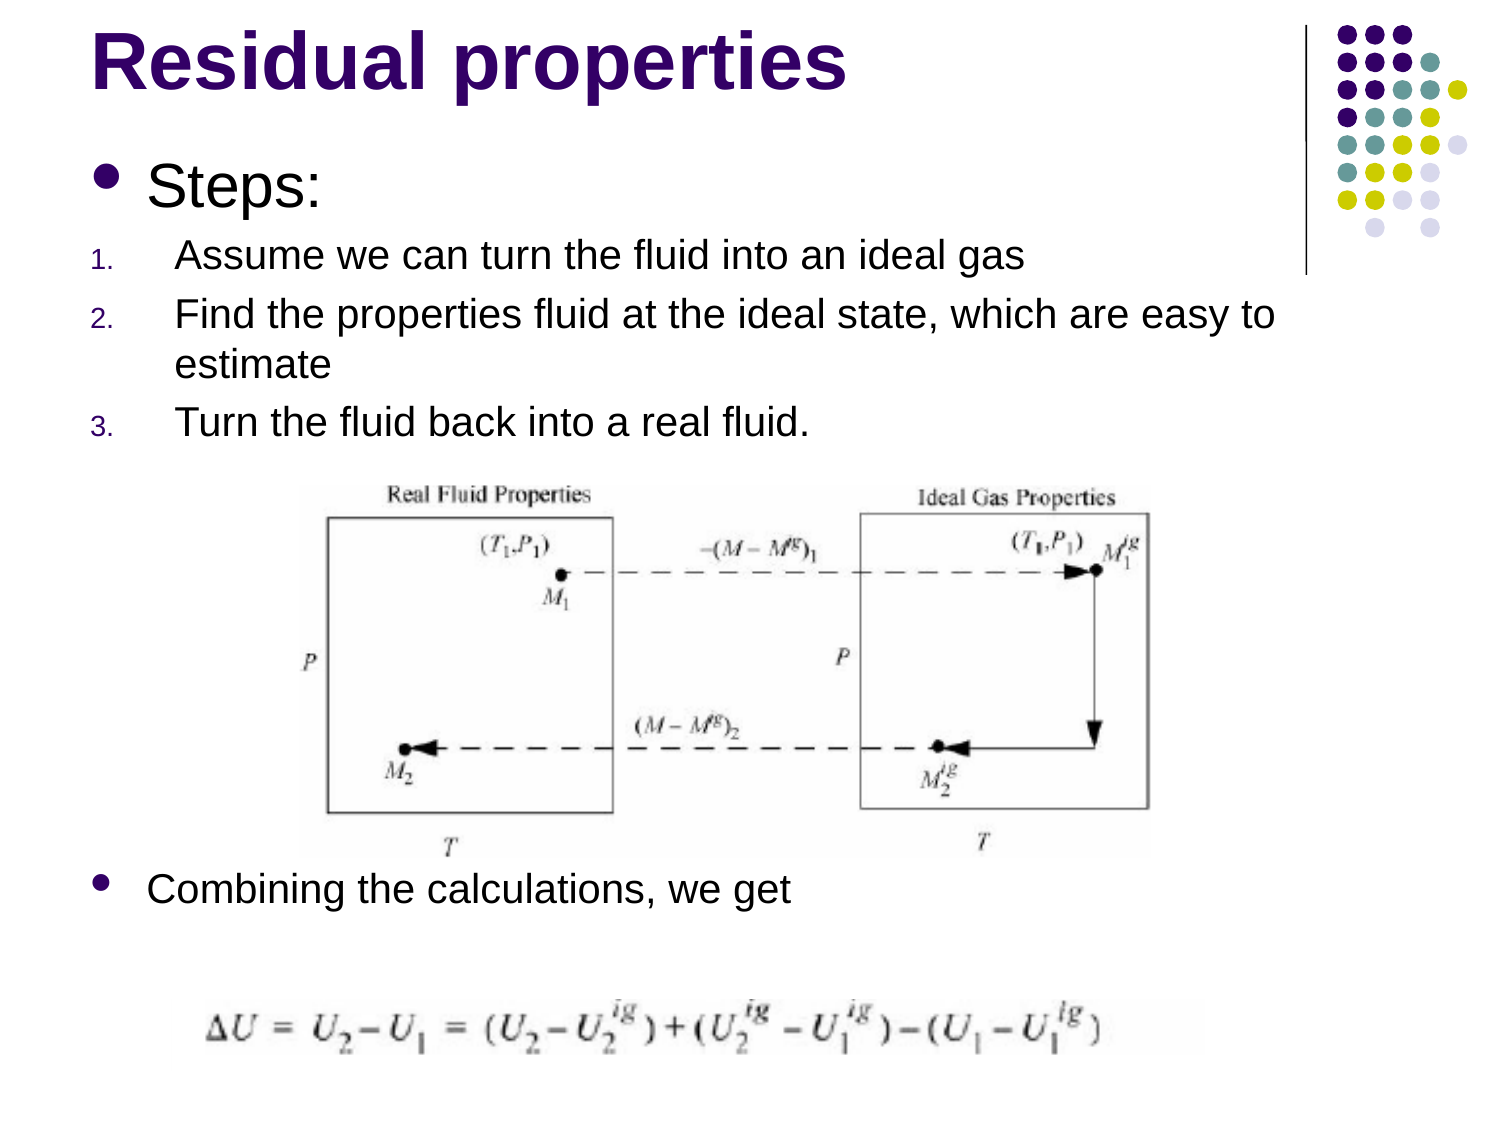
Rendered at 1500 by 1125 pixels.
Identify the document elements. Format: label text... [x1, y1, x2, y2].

picture [241, 484, 1205, 863]
title Residual properties [74, 19, 1313, 114]
picture [170, 999, 1205, 1071]
list Steps: Assume we can turn the fluid into an ideal gas Find the properties fluid at the ideal state, which are easy to estimate Turn the fluid back into a real fluid. Combining the calculations, we get [74, 136, 1426, 1006]
